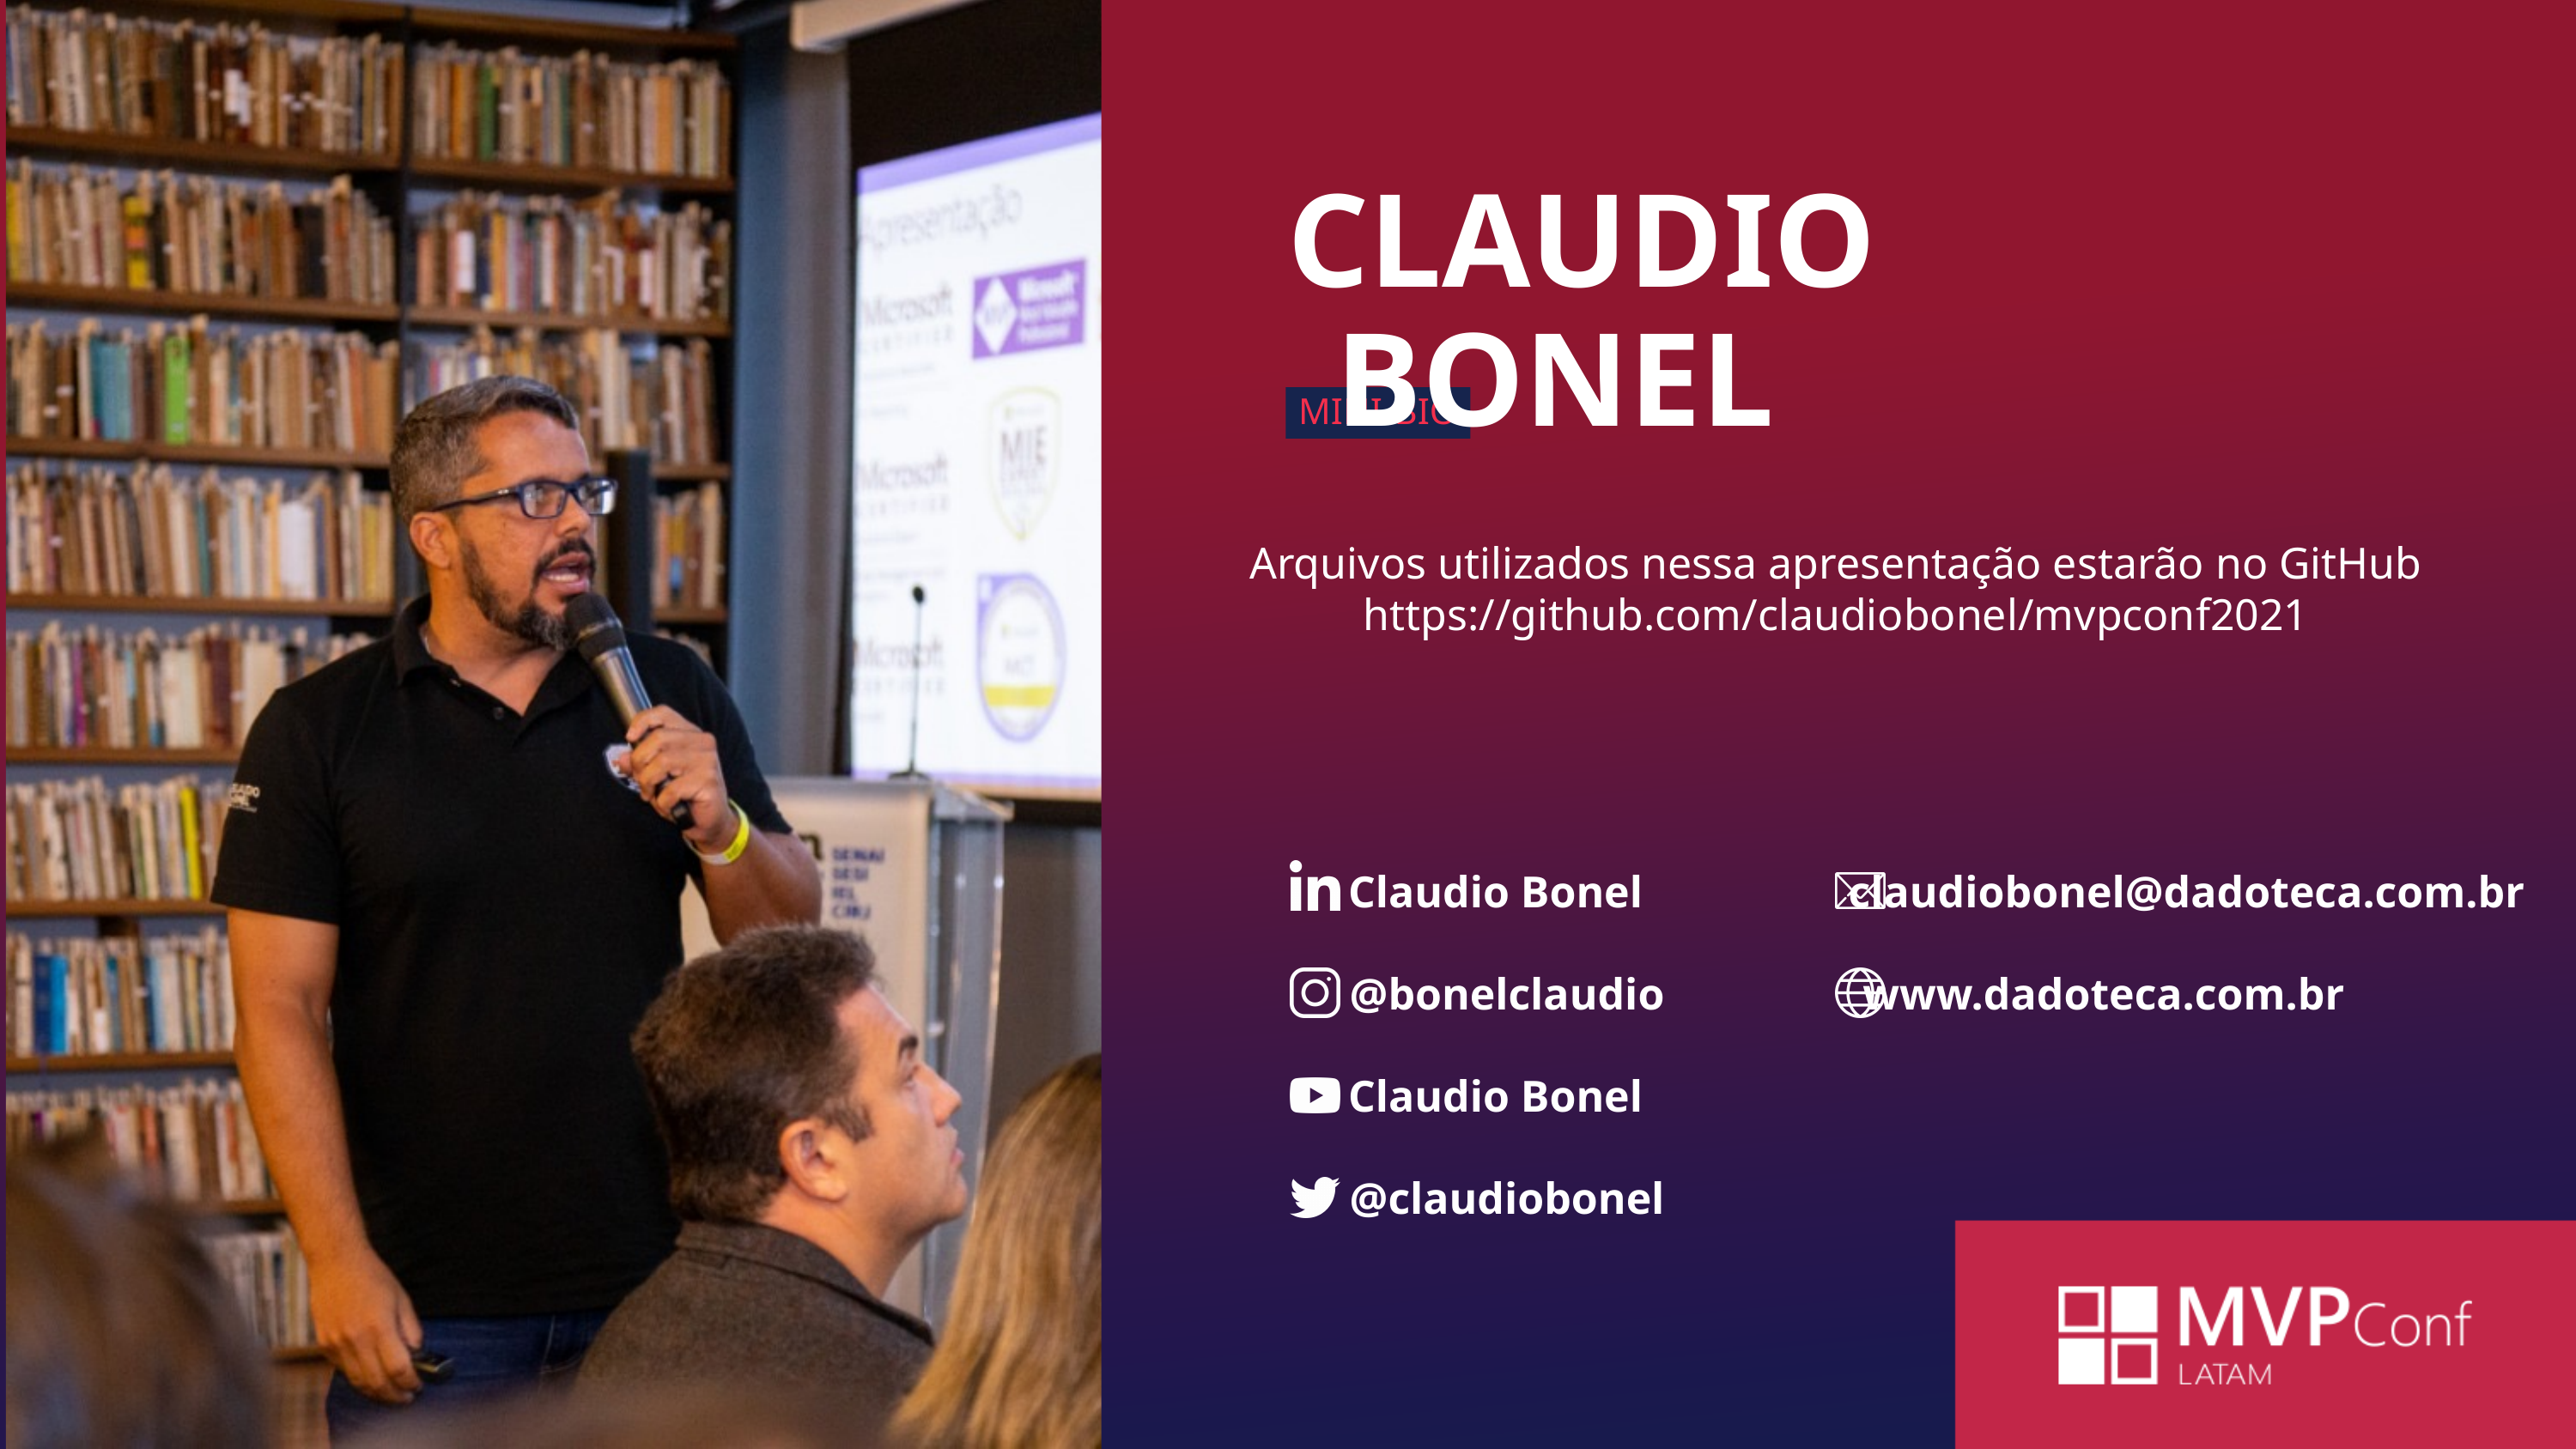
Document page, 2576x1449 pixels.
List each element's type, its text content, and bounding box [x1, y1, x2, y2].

text_box claudiobonel@dadoteca.com.br [1835, 858, 2538, 923]
picture [0, 0, 2576, 1449]
text_box @bonelclaudio [1336, 960, 1678, 1025]
text_box Claudio Bonel [1335, 1063, 1656, 1127]
list CLAUDIO BONEL [1274, 169, 2300, 286]
text_box Claudio Bonel [1335, 858, 1656, 923]
text_box www.dadoteca.com.br [1850, 960, 2358, 1025]
text_box Arquivos utilizados nessa apresentação estarão no GitHub https://github.com/claudiobonel/mvpconf2021 [1236, 529, 2435, 646]
text_box @claudiobonel [1336, 1165, 1678, 1229]
